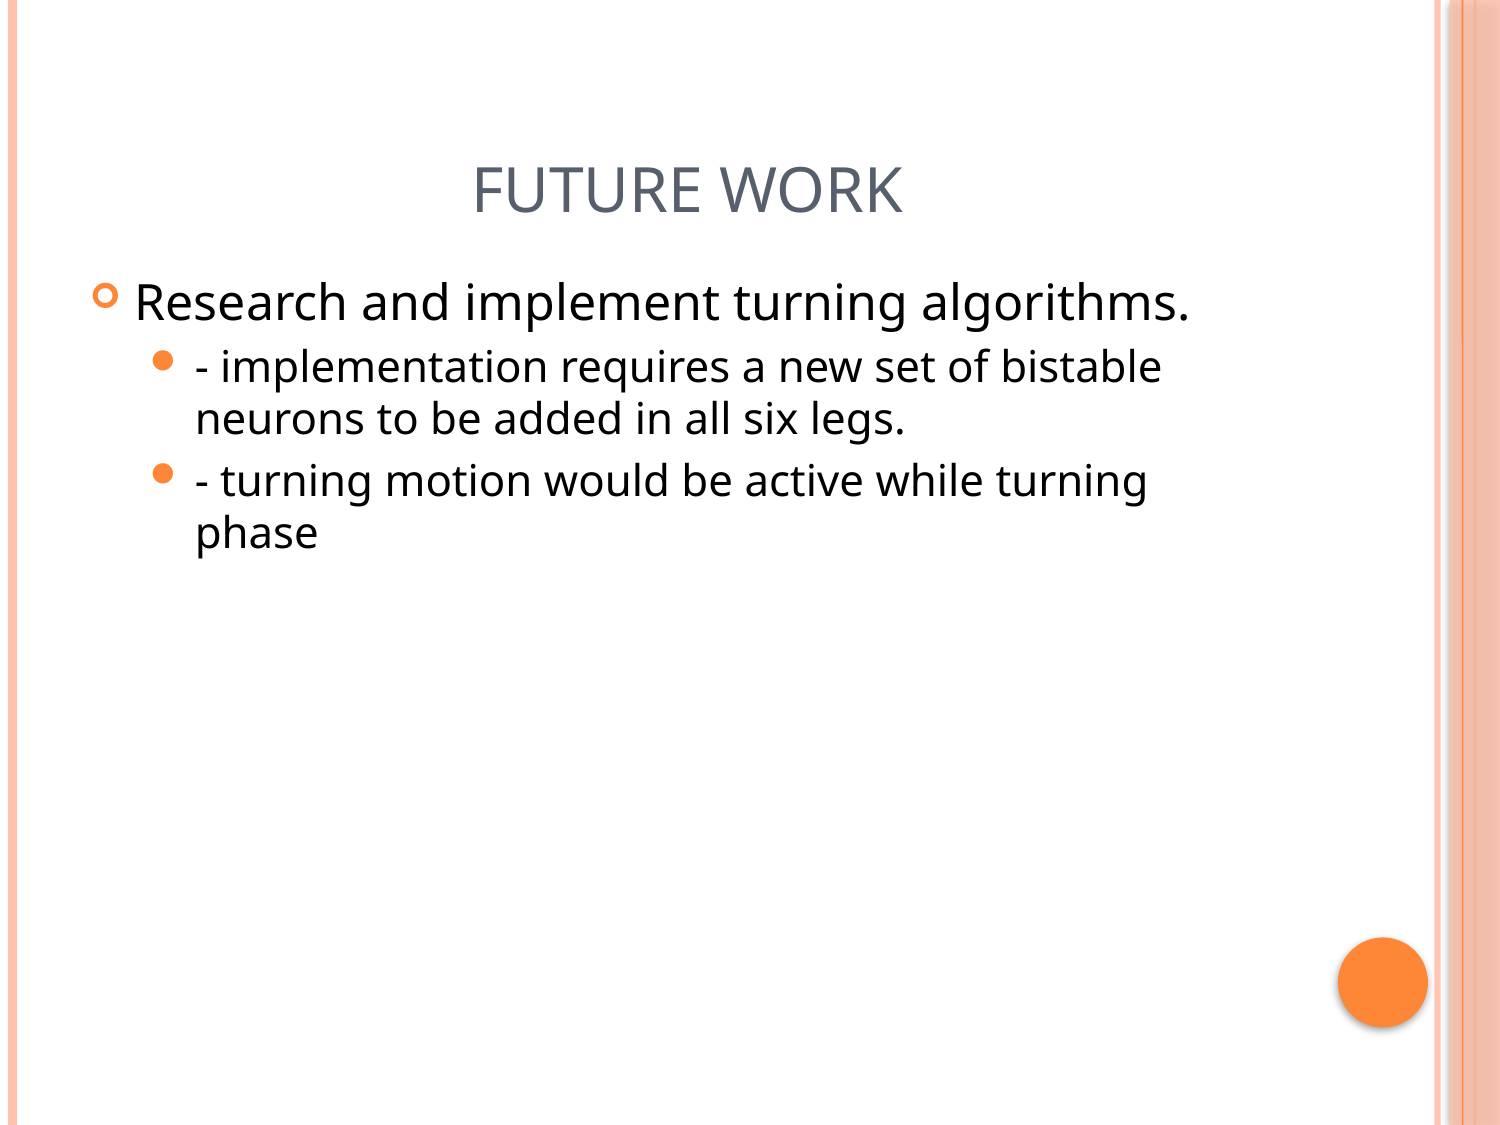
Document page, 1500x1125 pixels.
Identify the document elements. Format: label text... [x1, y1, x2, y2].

title Future Work [75, 45, 1300, 233]
list Research and implement turning algorithms. - implementation requires a new set of bistable neurons to be added in all six legs. - turning motion would be active while turning phase [75, 262, 1300, 1062]
